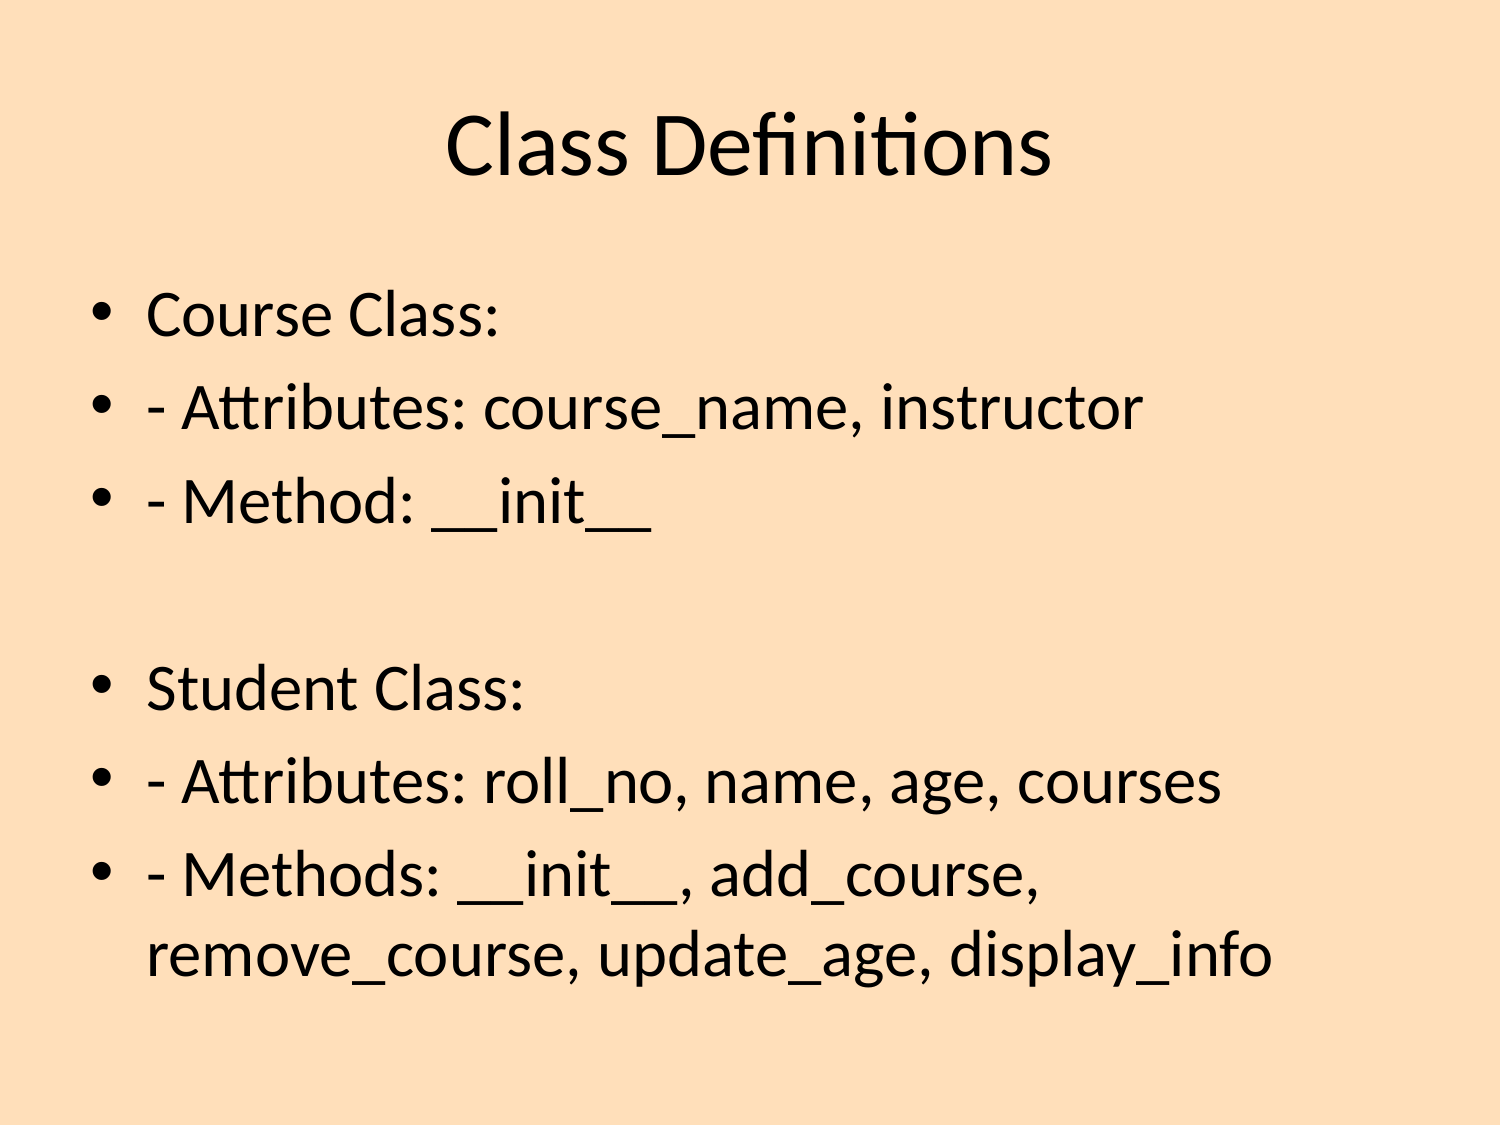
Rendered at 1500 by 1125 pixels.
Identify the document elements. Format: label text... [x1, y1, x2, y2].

list Course Class: - Attributes: course_name, instructor - Method: __init__ Student Class: - Attributes: roll_no, name, age, courses - Methods: __init__, add_course, remove_course, update_age, display_info [75, 262, 1425, 1005]
title Class Definitions [75, 45, 1425, 233]
